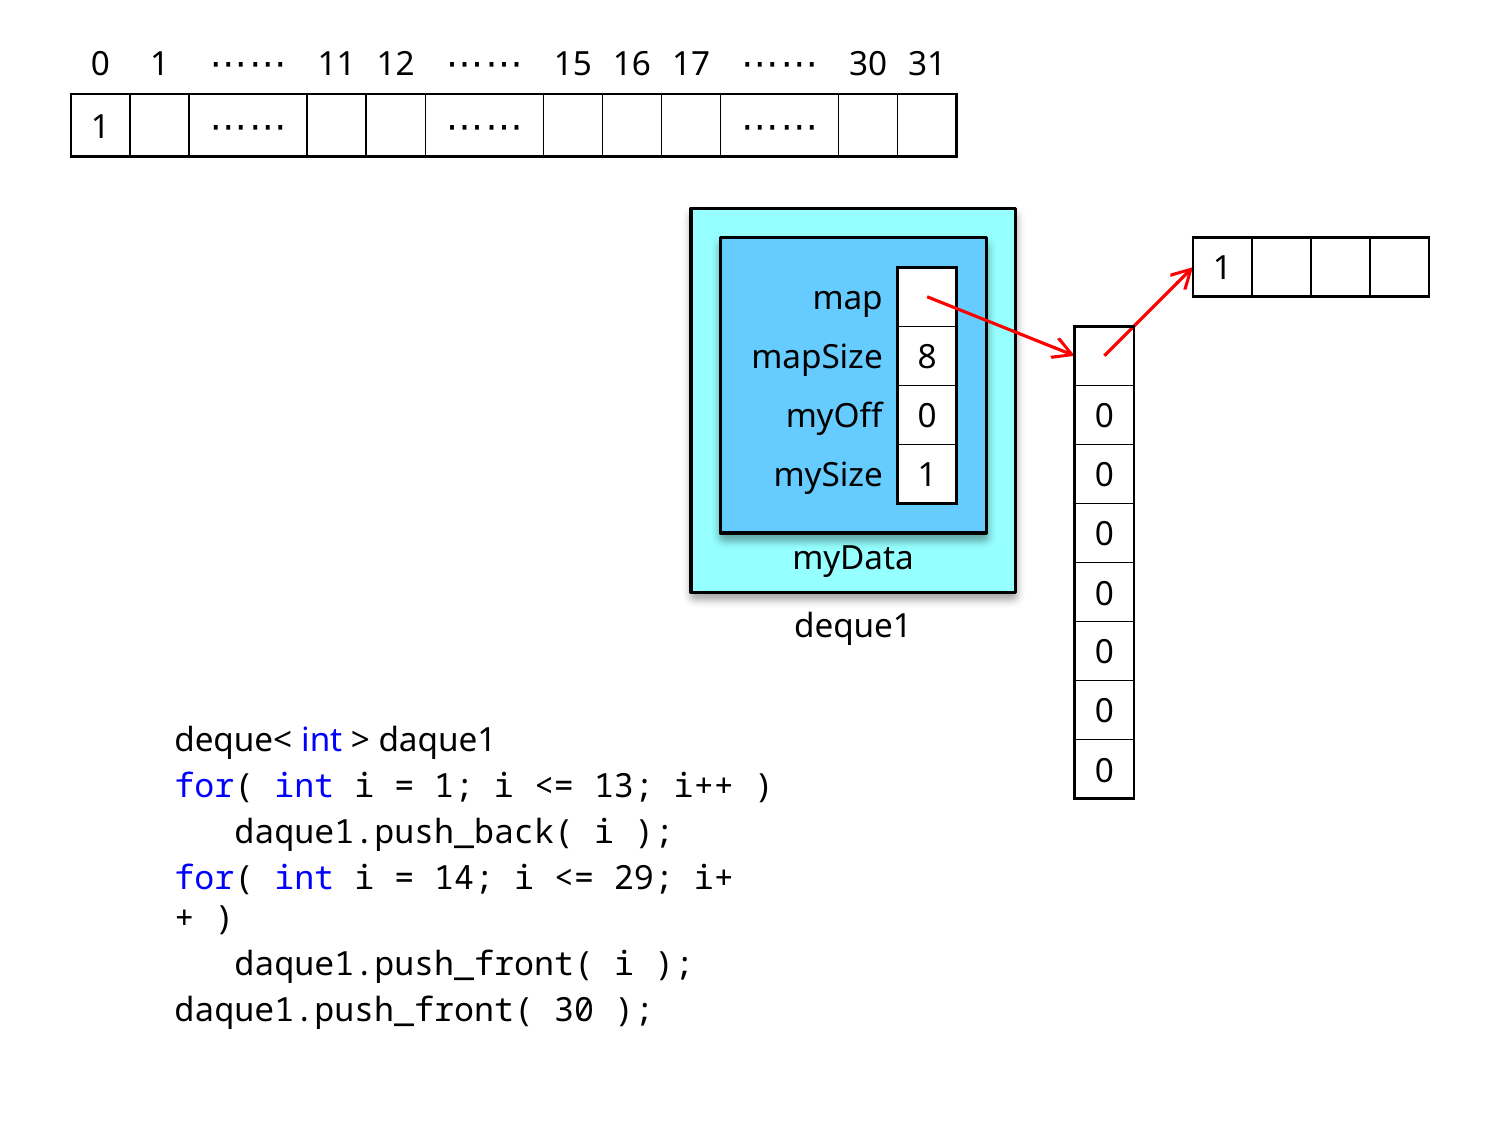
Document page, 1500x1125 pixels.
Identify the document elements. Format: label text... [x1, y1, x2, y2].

table_header 1 [1194, 239, 1251, 295]
table_cell 0 [899, 386, 955, 444]
table_header 15 [543, 31, 602, 93]
table_cell ⋯⋯ [190, 95, 306, 155]
table_cell 0 [1076, 445, 1133, 503]
table_cell 8 [899, 327, 955, 385]
table_header ⋯⋯ [425, 31, 543, 93]
table_header 12 [366, 31, 425, 93]
table_cell ⋯⋯ [721, 95, 838, 155]
table_cell [662, 95, 720, 155]
table_header 17 [661, 31, 720, 93]
table_cell 0 [1076, 563, 1133, 621]
table_cell [367, 95, 425, 155]
table_header ⋯⋯ [720, 31, 839, 93]
table_header 1 [130, 31, 189, 93]
table_header [899, 269, 955, 326]
table_header 16 [602, 31, 661, 93]
table_cell mySize [720, 444, 896, 503]
text_box [720, 237, 987, 320]
table_header [1371, 239, 1428, 295]
table_header [1076, 328, 1133, 385]
table_cell mapSize [720, 326, 896, 385]
list deque< int > daque1 for( int i = 1; i <= 13; i++ ) daque1.push_back( i ); for( int i = 14; i <= 29; i++ ) daque1.push_front( i ); daque1.push_front( 30 ); [159, 710, 809, 1065]
table_cell [131, 95, 188, 155]
table_header 0 [71, 31, 130, 93]
table_cell ⋯⋯ [426, 95, 543, 155]
table_cell 0 [1076, 386, 1133, 444]
text_box [1135, 267, 1192, 326]
table_header 11 [307, 31, 366, 93]
table_cell 0 [1076, 504, 1133, 562]
table_cell 1 [899, 445, 955, 502]
text_box [690, 208, 1016, 593]
table_cell 0 [1076, 681, 1133, 739]
table_cell 1 [72, 95, 129, 155]
table_cell [898, 95, 955, 155]
text_box [927, 296, 1073, 359]
table_header 30 [839, 31, 898, 93]
table_header 31 [898, 31, 957, 93]
table_cell [544, 95, 602, 155]
text_box myData [779, 532, 927, 592]
table_cell 0 [1076, 740, 1133, 797]
table_header [1253, 239, 1310, 295]
text_box deque1 [749, 592, 957, 652]
text_box [720, 310, 987, 533]
table_header [1312, 239, 1369, 295]
table_cell myOff [720, 385, 896, 444]
table_header map [720, 267, 896, 326]
table_cell [308, 95, 365, 155]
table_cell [839, 95, 897, 155]
table_header ⋯⋯ [189, 31, 307, 93]
table_cell [603, 95, 661, 155]
table_cell 0 [1076, 622, 1133, 680]
